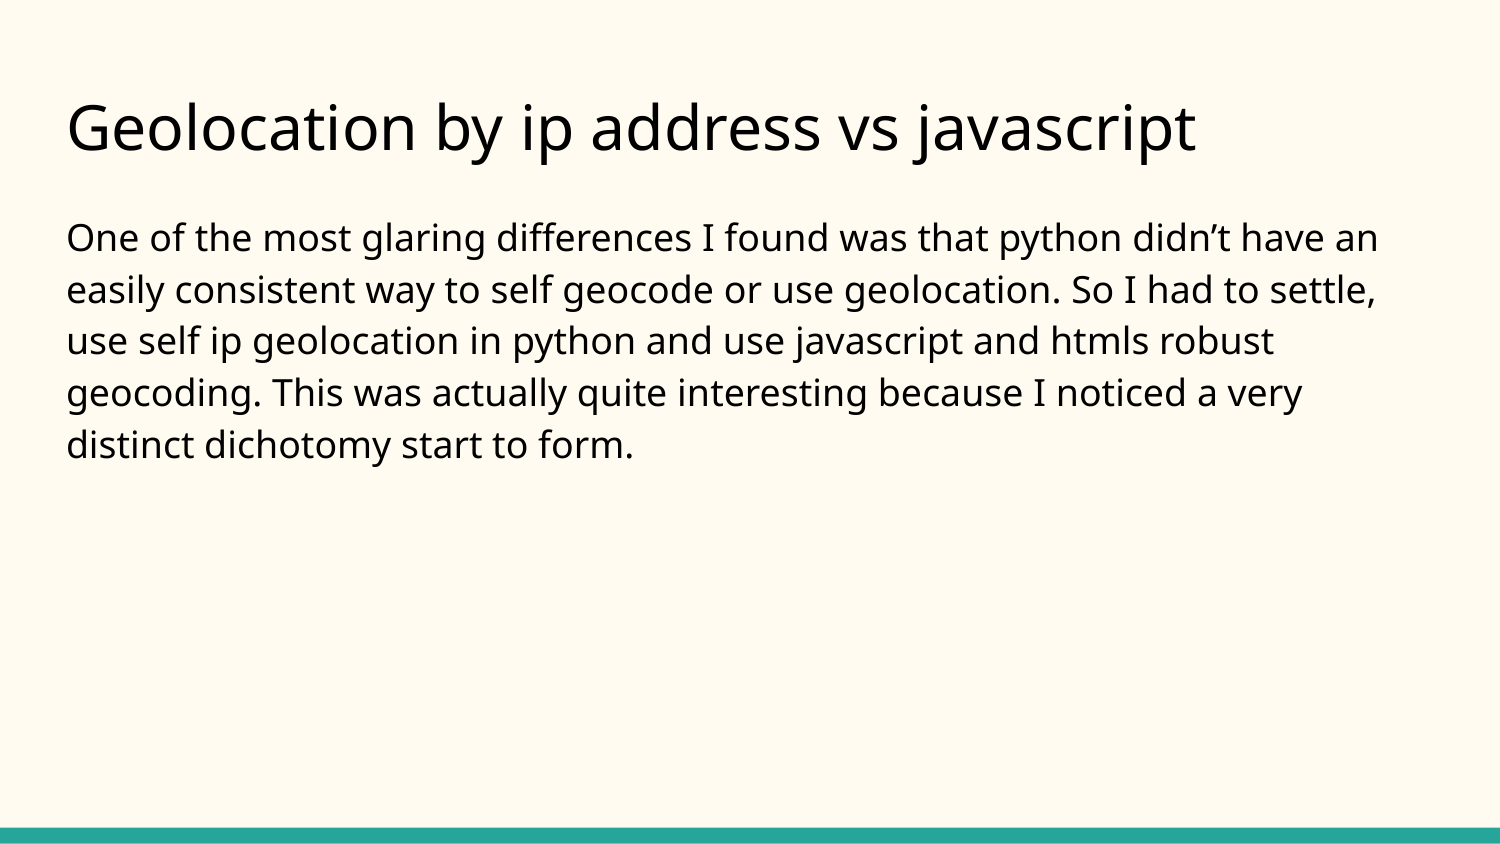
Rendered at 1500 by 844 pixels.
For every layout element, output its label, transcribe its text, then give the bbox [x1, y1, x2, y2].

title Geolocation by ip address vs javascript [51, 72, 1449, 174]
list One of the most glaring differences I found was that python didn’t have an easily consistent way to self geocode or use geolocation. So I had to settle, use self ip geolocation in python and use javascript and htmls robust geocoding. This was actually quite interesting because I noticed a very distinct dichotomy start to form. [51, 192, 1449, 750]
